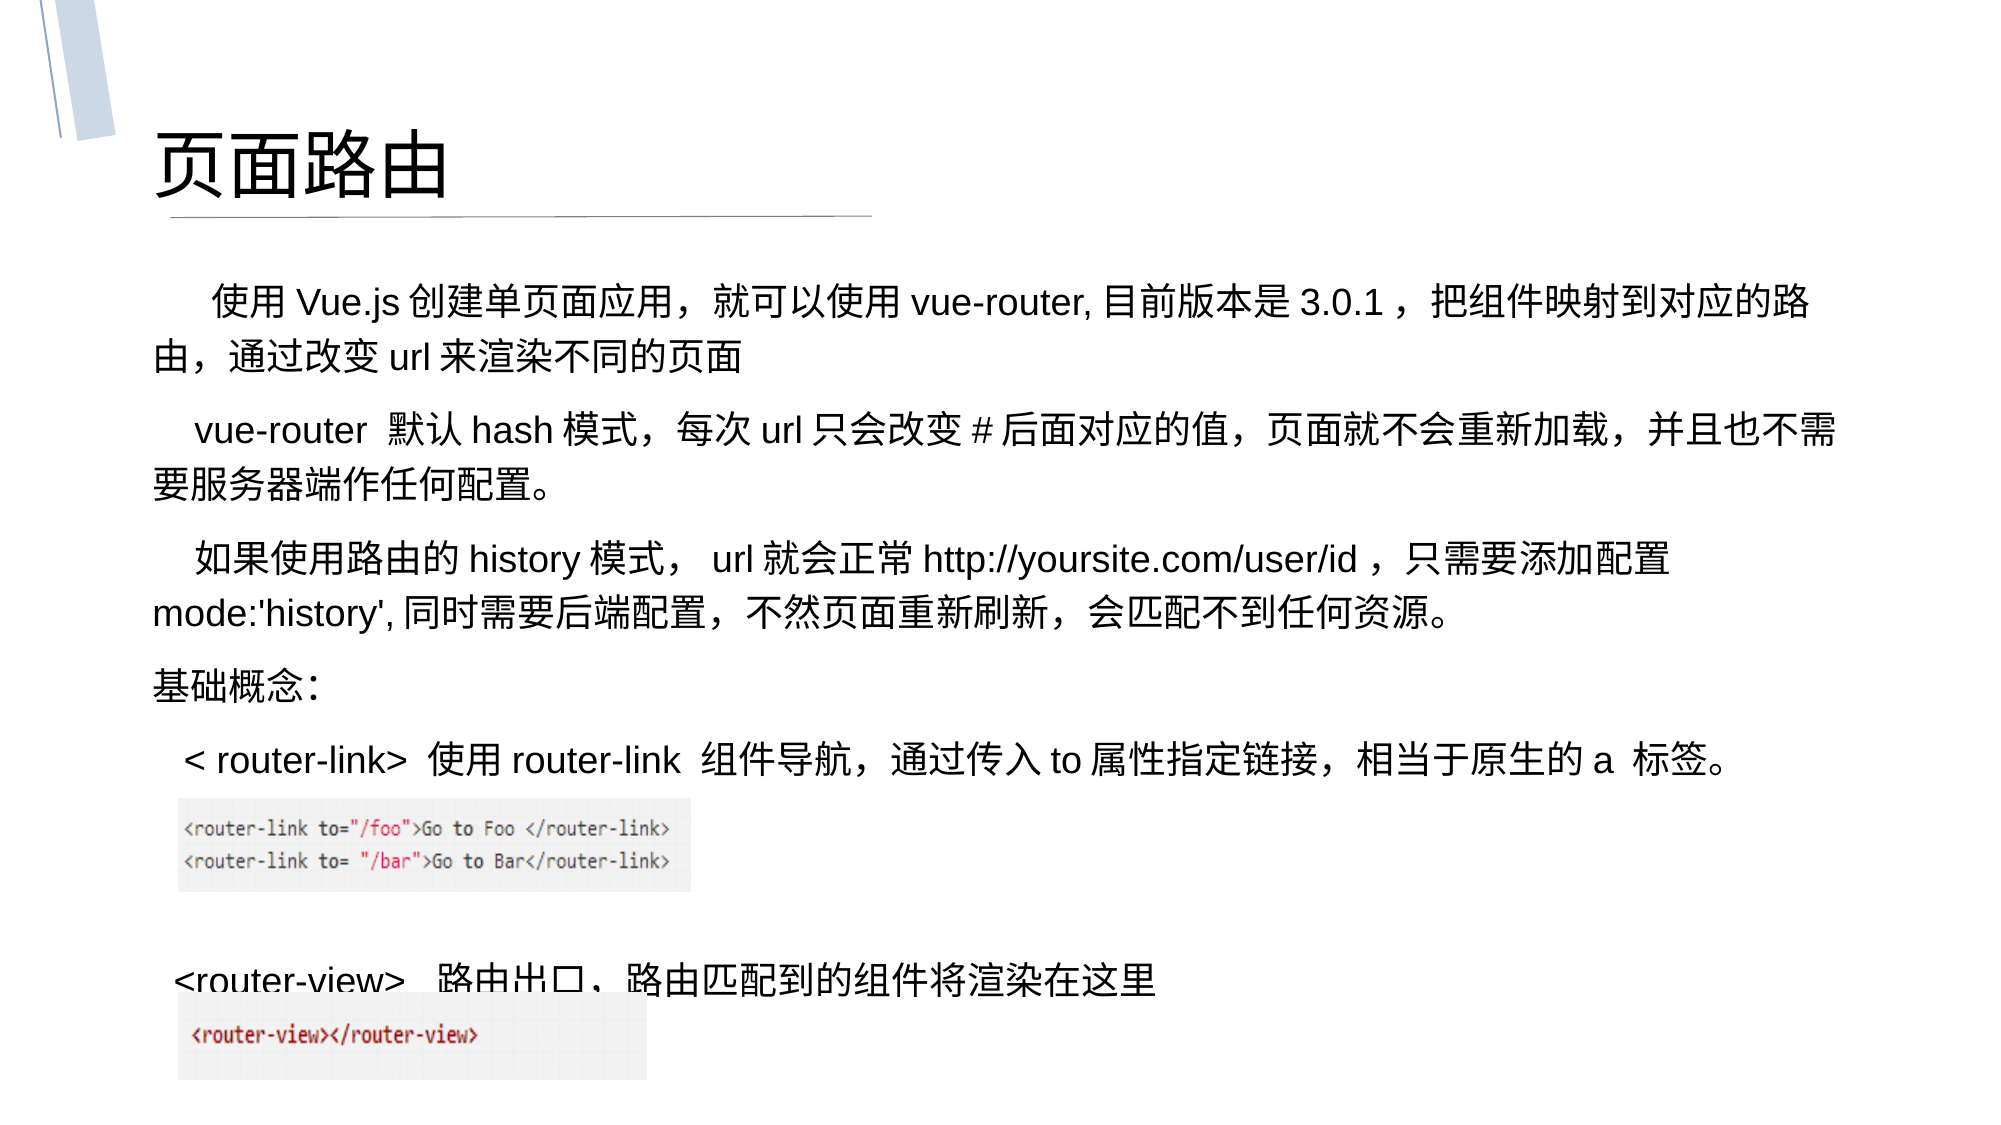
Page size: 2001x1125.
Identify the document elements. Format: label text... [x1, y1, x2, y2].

picture [178, 992, 647, 1080]
title 页面路由 [137, 59, 1863, 261]
picture [178, 798, 691, 892]
list 使用Vue.js创建单页面应用，就可以使用vue-router,目前版本是3.0.1，把组件映射到对应的路由，通过改变url来渲染不同的页面 vue-router 默认hash模式，每次url只会改变#后面对应的值，页面就不会重新加载，并且也不需要服务器端作任何配置。 如果使用路由的history模式，url就会正常http://yoursite.com/user/id，只需要添加配置mode:'history',同时需要后端配置，不然页面重新刷新，会匹配不到任何资源。 基础概念： < router-link> 使用router-link 组件导航，通过传入to属性指定链接，相当于原生的a 标签。 <router-view> 路由出口，路由匹配到的组件将渲染在这里 [137, 261, 1863, 1014]
